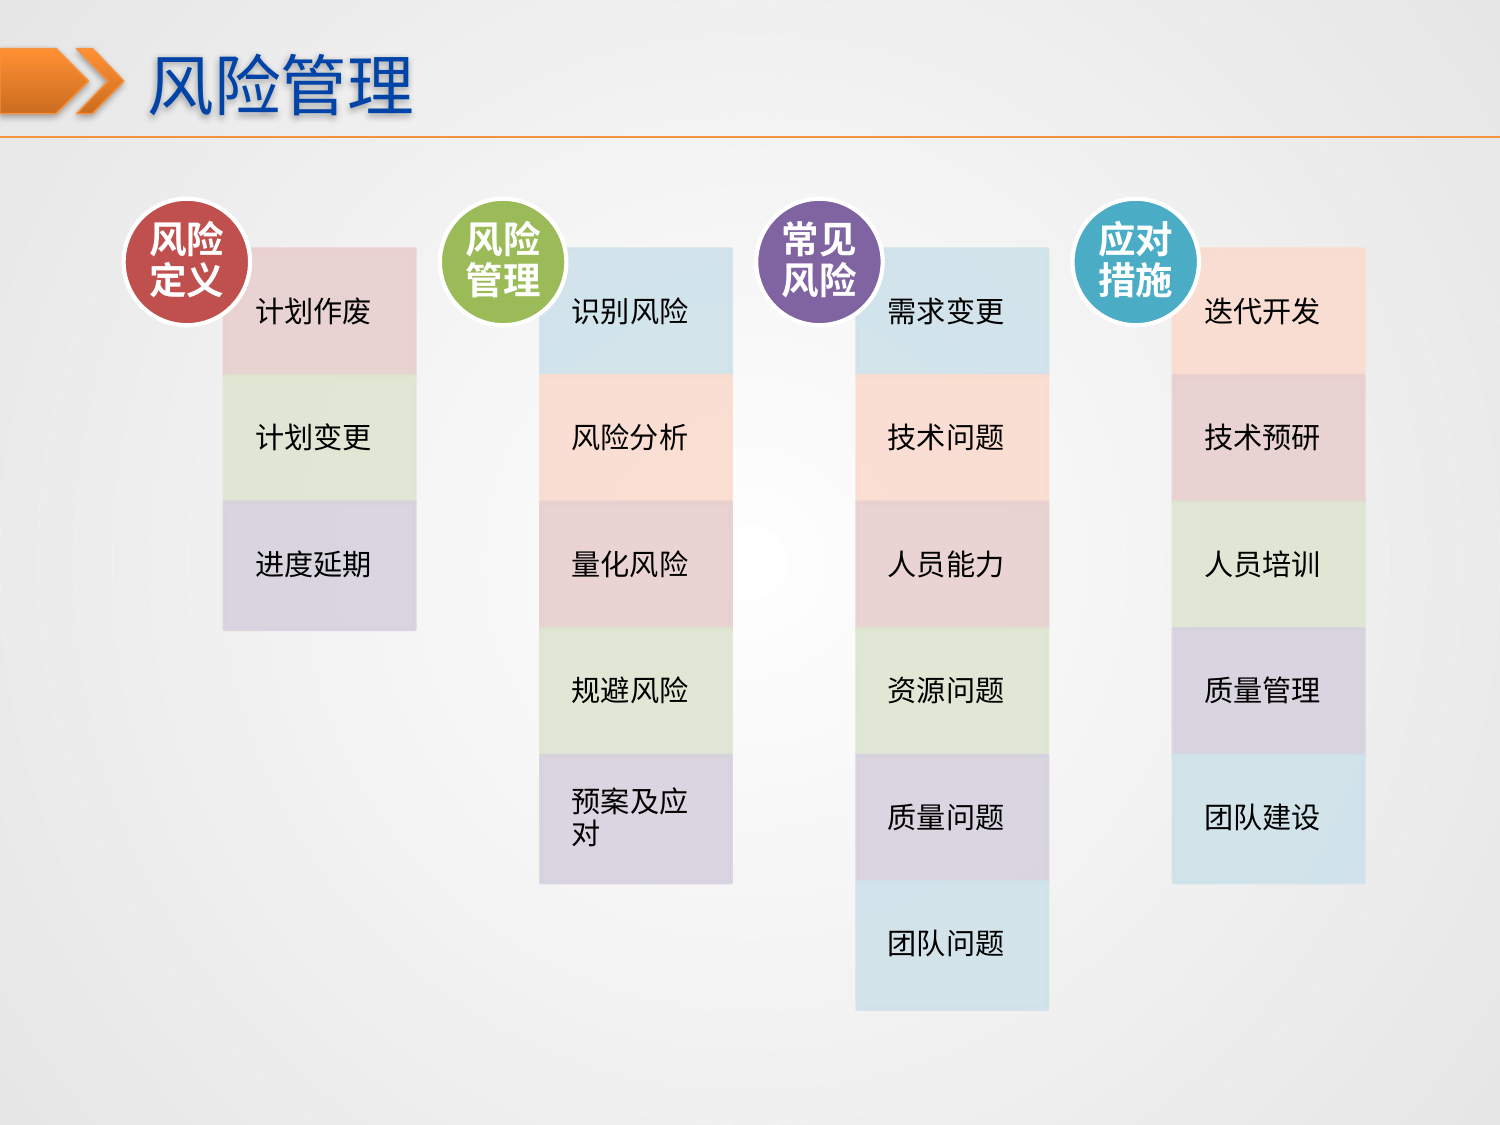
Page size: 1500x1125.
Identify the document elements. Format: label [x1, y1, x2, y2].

text_box [122, 184, 1365, 1024]
text_box [0, 30, 1500, 138]
